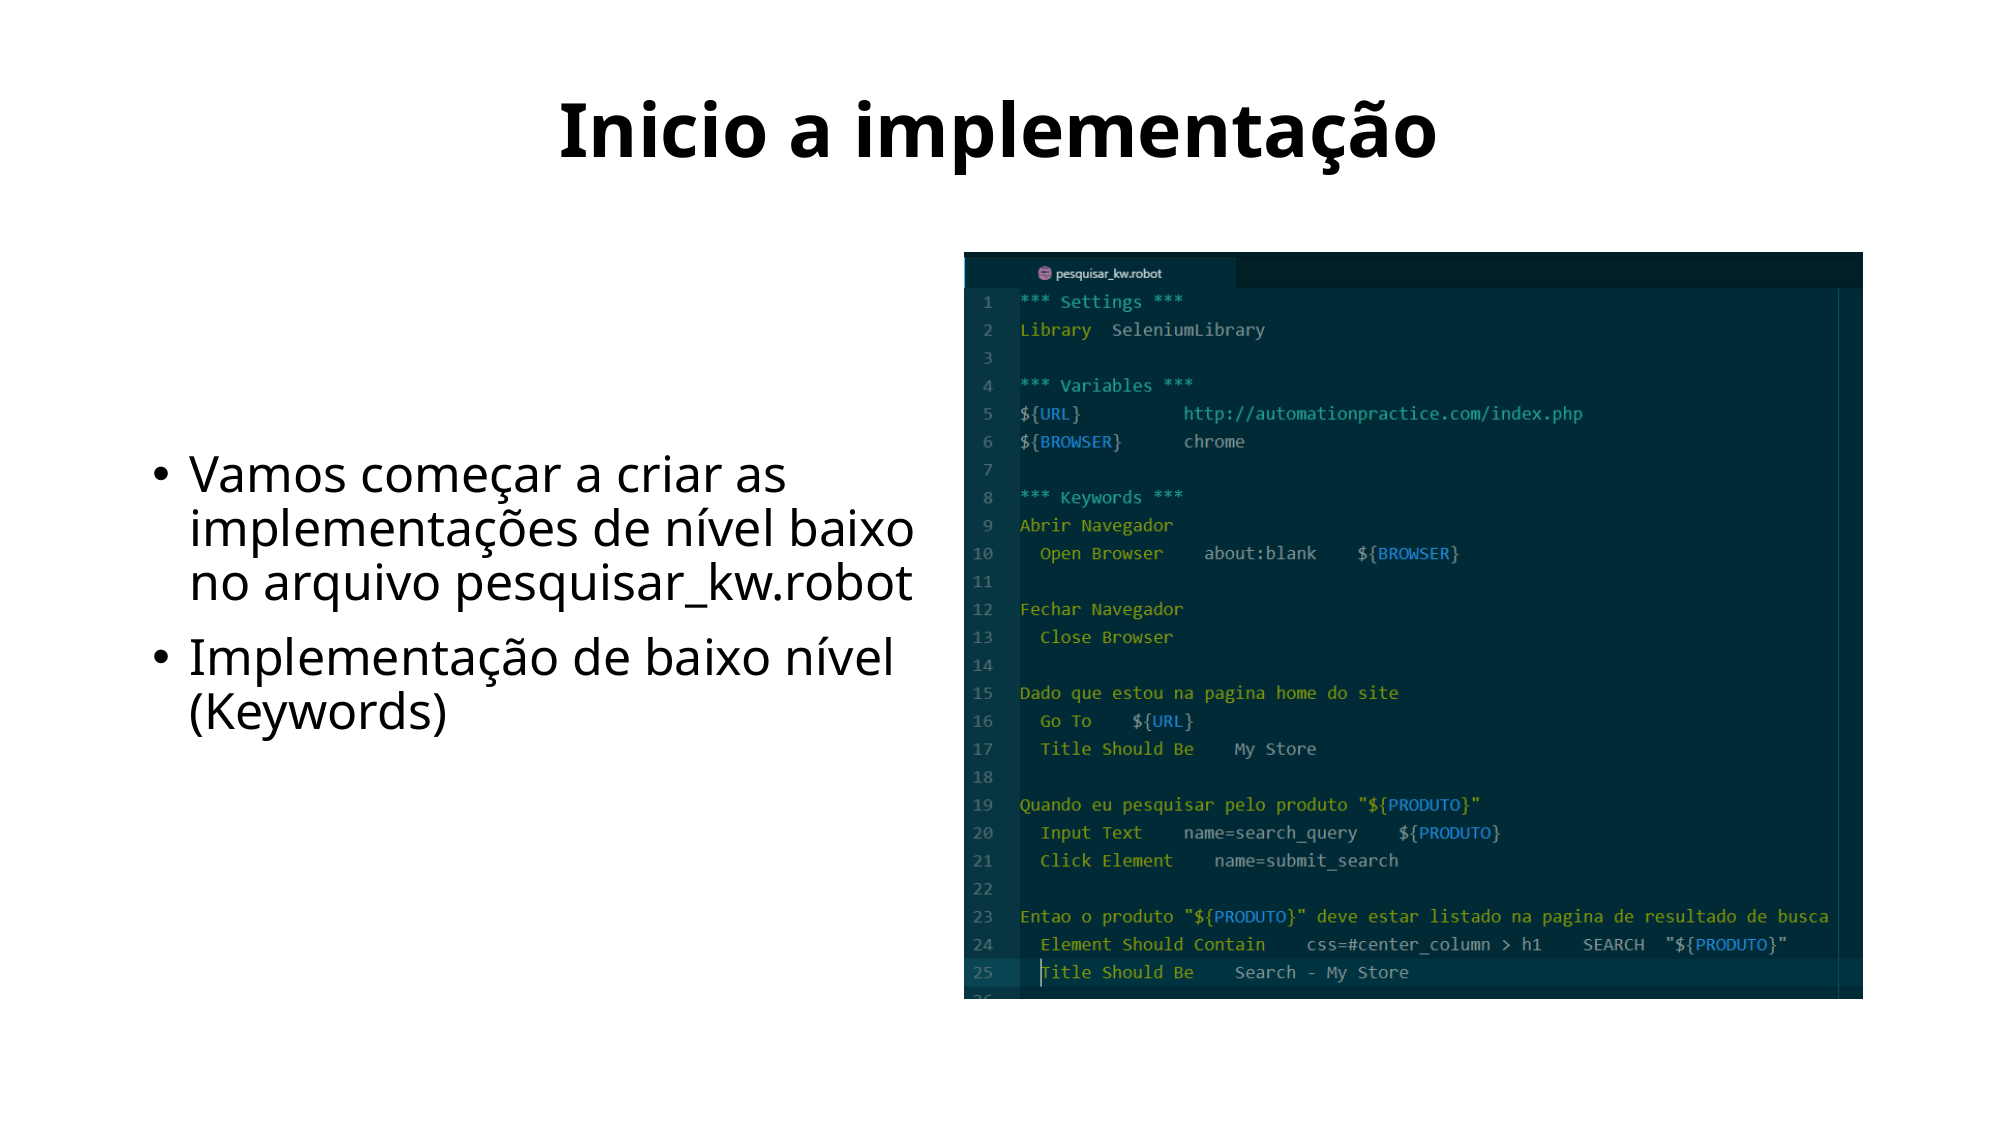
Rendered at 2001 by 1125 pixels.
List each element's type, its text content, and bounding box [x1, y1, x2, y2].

picture [1058, 830, 1065, 842]
picture [1425, 800, 1432, 810]
picture [1477, 909, 1494, 922]
picture [1041, 856, 1045, 866]
picture [1612, 940, 1617, 950]
picture [1093, 802, 1111, 810]
picture [1038, 266, 1051, 279]
picture [1134, 714, 1141, 728]
picture [1082, 854, 1090, 866]
picture [1026, 688, 1044, 698]
picture [1417, 800, 1422, 810]
picture [1206, 690, 1223, 703]
picture [1236, 744, 1253, 756]
picture [1748, 909, 1761, 922]
picture [1123, 523, 1131, 535]
picture [1461, 942, 1469, 950]
picture [1115, 269, 1160, 277]
picture [1129, 746, 1141, 754]
picture [1338, 914, 1346, 922]
picture [1041, 632, 1045, 643]
picture [1386, 970, 1393, 978]
picture [1732, 940, 1739, 950]
picture [1103, 523, 1110, 531]
picture [1154, 742, 1162, 754]
picture [1082, 969, 1091, 977]
picture [1328, 967, 1340, 978]
picture [1226, 802, 1239, 814]
picture [1309, 546, 1315, 559]
picture [1098, 548, 1116, 559]
picture [1523, 914, 1530, 922]
text_box Inicio a implementação [137, 59, 1863, 208]
picture [1779, 910, 1802, 922]
picture [1294, 858, 1306, 866]
picture [1513, 914, 1520, 922]
picture [1120, 914, 1126, 922]
picture [1303, 798, 1315, 810]
picture [1057, 272, 1077, 280]
picture [1058, 798, 1080, 810]
picture [1047, 548, 1080, 563]
picture [1216, 858, 1223, 866]
picture [964, 290, 1034, 999]
picture [1277, 802, 1295, 814]
picture [1688, 909, 1692, 922]
picture [1150, 690, 1162, 698]
picture [1356, 411, 1362, 423]
picture [1154, 965, 1162, 978]
picture [1277, 686, 1310, 698]
picture [1022, 410, 1029, 420]
picture [1129, 910, 1141, 922]
picture [1476, 942, 1485, 950]
picture [1400, 914, 1413, 922]
picture [1247, 690, 1259, 698]
picture [1180, 971, 1188, 978]
picture [1134, 937, 1147, 950]
picture [1508, 407, 1520, 419]
picture [1707, 910, 1730, 922]
picture [1294, 746, 1306, 754]
picture [1369, 798, 1377, 812]
picture [1395, 800, 1407, 810]
picture [1027, 800, 1049, 810]
picture [1289, 909, 1293, 926]
picture [1160, 523, 1172, 531]
picture [1544, 914, 1556, 926]
picture [1267, 830, 1275, 838]
picture [1093, 604, 1111, 615]
picture [1222, 439, 1231, 447]
picture [1124, 802, 1136, 814]
picture [1149, 802, 1172, 814]
picture [1134, 523, 1146, 531]
picture [1088, 690, 1101, 698]
picture [1119, 328, 1126, 335]
picture [1277, 858, 1285, 866]
picture [1164, 914, 1172, 922]
picture [1175, 606, 1182, 615]
picture [1820, 914, 1827, 922]
picture [1211, 942, 1218, 950]
picture [1047, 719, 1054, 726]
text_box Vamos começar a criar as implementações de nível baixo no arquivo pesquisar_kw.robot Implementação de baixo nível (Keywords) [137, 441, 939, 862]
picture [1595, 914, 1603, 922]
picture [1062, 966, 1068, 978]
picture [1077, 690, 1085, 703]
picture [1062, 634, 1070, 643]
picture [1108, 914, 1117, 922]
picture [1087, 272, 1095, 277]
picture [1447, 828, 1452, 838]
picture [1431, 828, 1438, 838]
picture [1150, 942, 1162, 950]
picture [1677, 938, 1682, 952]
picture [1160, 634, 1172, 643]
picture [1201, 830, 1218, 838]
picture [1057, 914, 1070, 922]
picture [1676, 914, 1684, 922]
picture [1041, 716, 1045, 726]
picture [1390, 549, 1397, 558]
picture [1406, 549, 1422, 559]
picture [1123, 606, 1131, 615]
picture [1242, 912, 1248, 922]
picture [1724, 940, 1729, 950]
picture [1350, 940, 1356, 949]
picture [1155, 858, 1162, 866]
picture [1046, 686, 1054, 698]
picture [1360, 547, 1365, 561]
picture [1067, 437, 1080, 447]
picture [1129, 634, 1142, 643]
picture [1703, 940, 1713, 949]
picture [1108, 632, 1121, 643]
picture [1093, 495, 1101, 503]
picture [1267, 547, 1272, 559]
picture [1144, 914, 1152, 922]
picture [1318, 802, 1326, 810]
picture [1614, 910, 1622, 922]
picture [1226, 912, 1232, 921]
picture [1022, 438, 1029, 448]
picture [1103, 742, 1126, 754]
picture [1401, 827, 1408, 840]
picture [1042, 939, 1048, 950]
picture [1195, 910, 1203, 924]
picture [1067, 327, 1091, 339]
picture [1160, 716, 1170, 726]
picture [1067, 942, 1085, 950]
picture [1251, 912, 1258, 922]
picture [1333, 686, 1341, 698]
picture [1031, 606, 1039, 615]
picture [1042, 323, 1060, 335]
picture [1238, 551, 1244, 559]
picture [1149, 518, 1157, 531]
picture [1088, 942, 1096, 950]
picture [1082, 520, 1101, 531]
picture [1155, 550, 1162, 559]
picture [1390, 690, 1398, 697]
picture [1067, 830, 1080, 838]
picture [1180, 327, 1193, 335]
picture [1095, 272, 1107, 277]
picture [1237, 858, 1248, 866]
picture [1037, 523, 1045, 531]
picture [1456, 828, 1463, 838]
picture [1133, 606, 1141, 619]
picture [1175, 690, 1187, 698]
picture [1108, 965, 1141, 978]
picture [1119, 550, 1137, 559]
picture [1317, 909, 1331, 922]
picture [1124, 830, 1131, 838]
picture [1144, 602, 1172, 615]
picture [964, 252, 1863, 288]
picture [1236, 942, 1244, 950]
picture [1032, 914, 1039, 922]
picture [1058, 606, 1080, 615]
picture [1113, 606, 1121, 615]
picture [1295, 411, 1310, 419]
picture [1206, 551, 1213, 559]
picture [1129, 858, 1147, 866]
picture [1174, 937, 1183, 950]
picture [1057, 437, 1064, 447]
picture [1324, 830, 1331, 838]
picture [1180, 744, 1193, 754]
picture [1194, 939, 1201, 950]
picture [1103, 437, 1110, 447]
